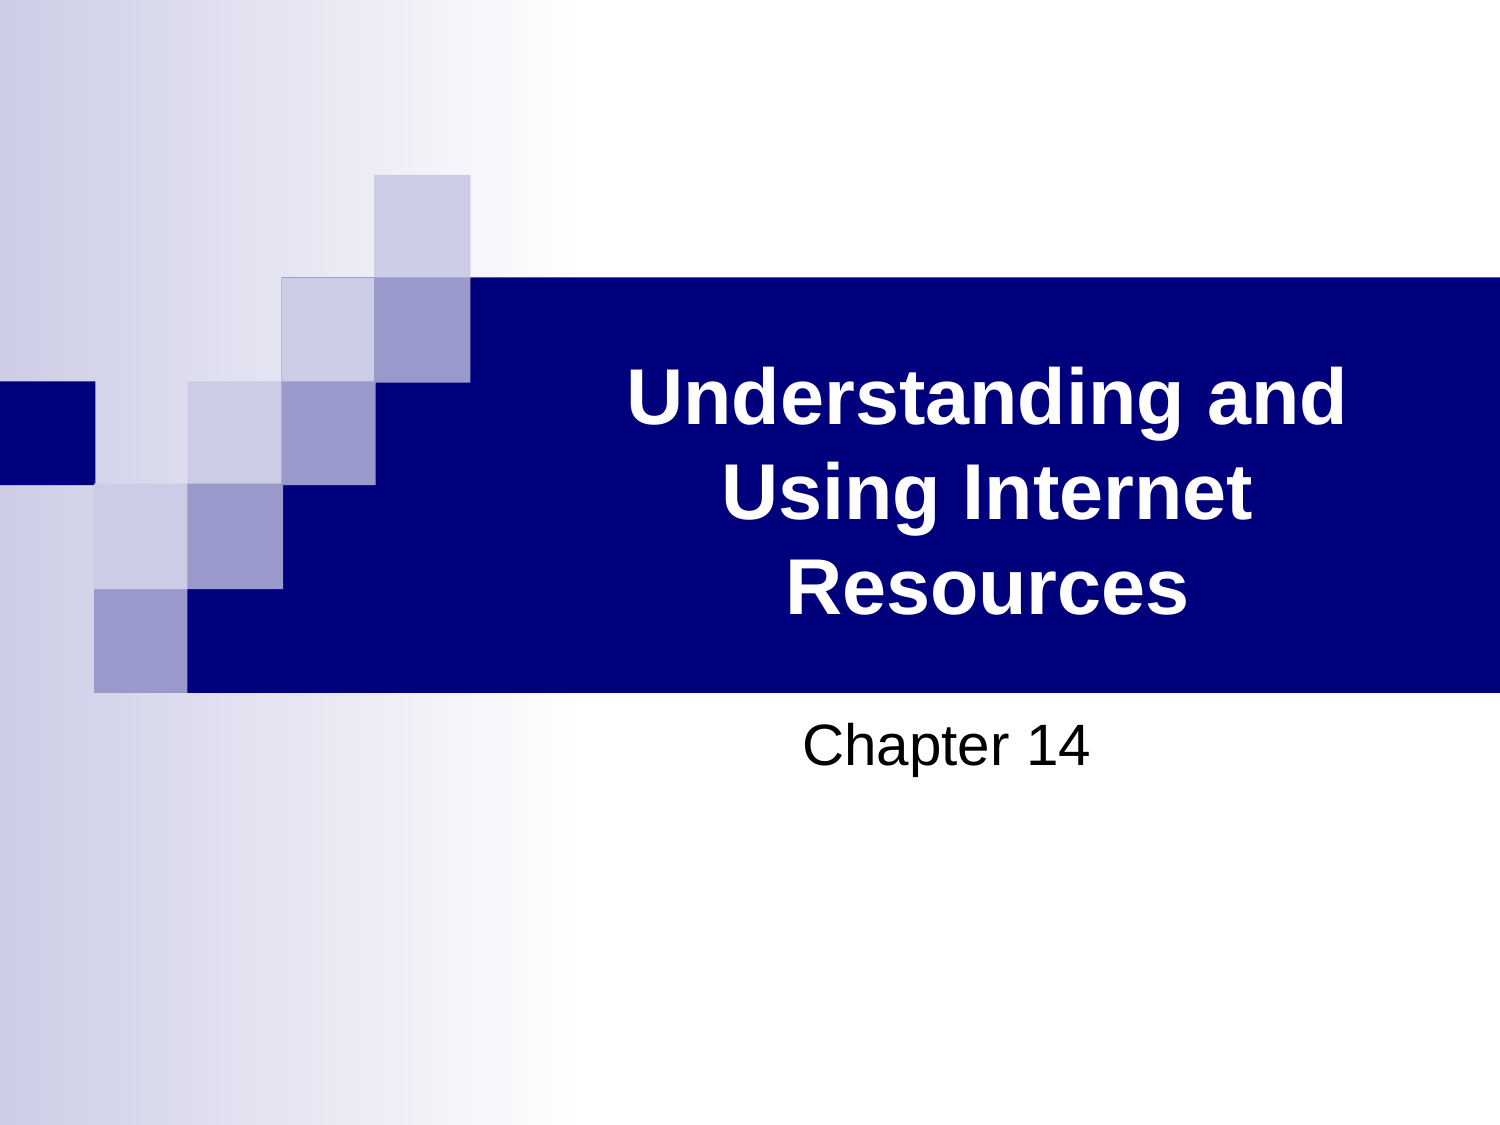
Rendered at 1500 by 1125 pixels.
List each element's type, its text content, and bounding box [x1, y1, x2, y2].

title Understanding and Using Internet Resources [512, 337, 1463, 638]
subtitle Chapter 14 [487, 699, 1475, 988]
